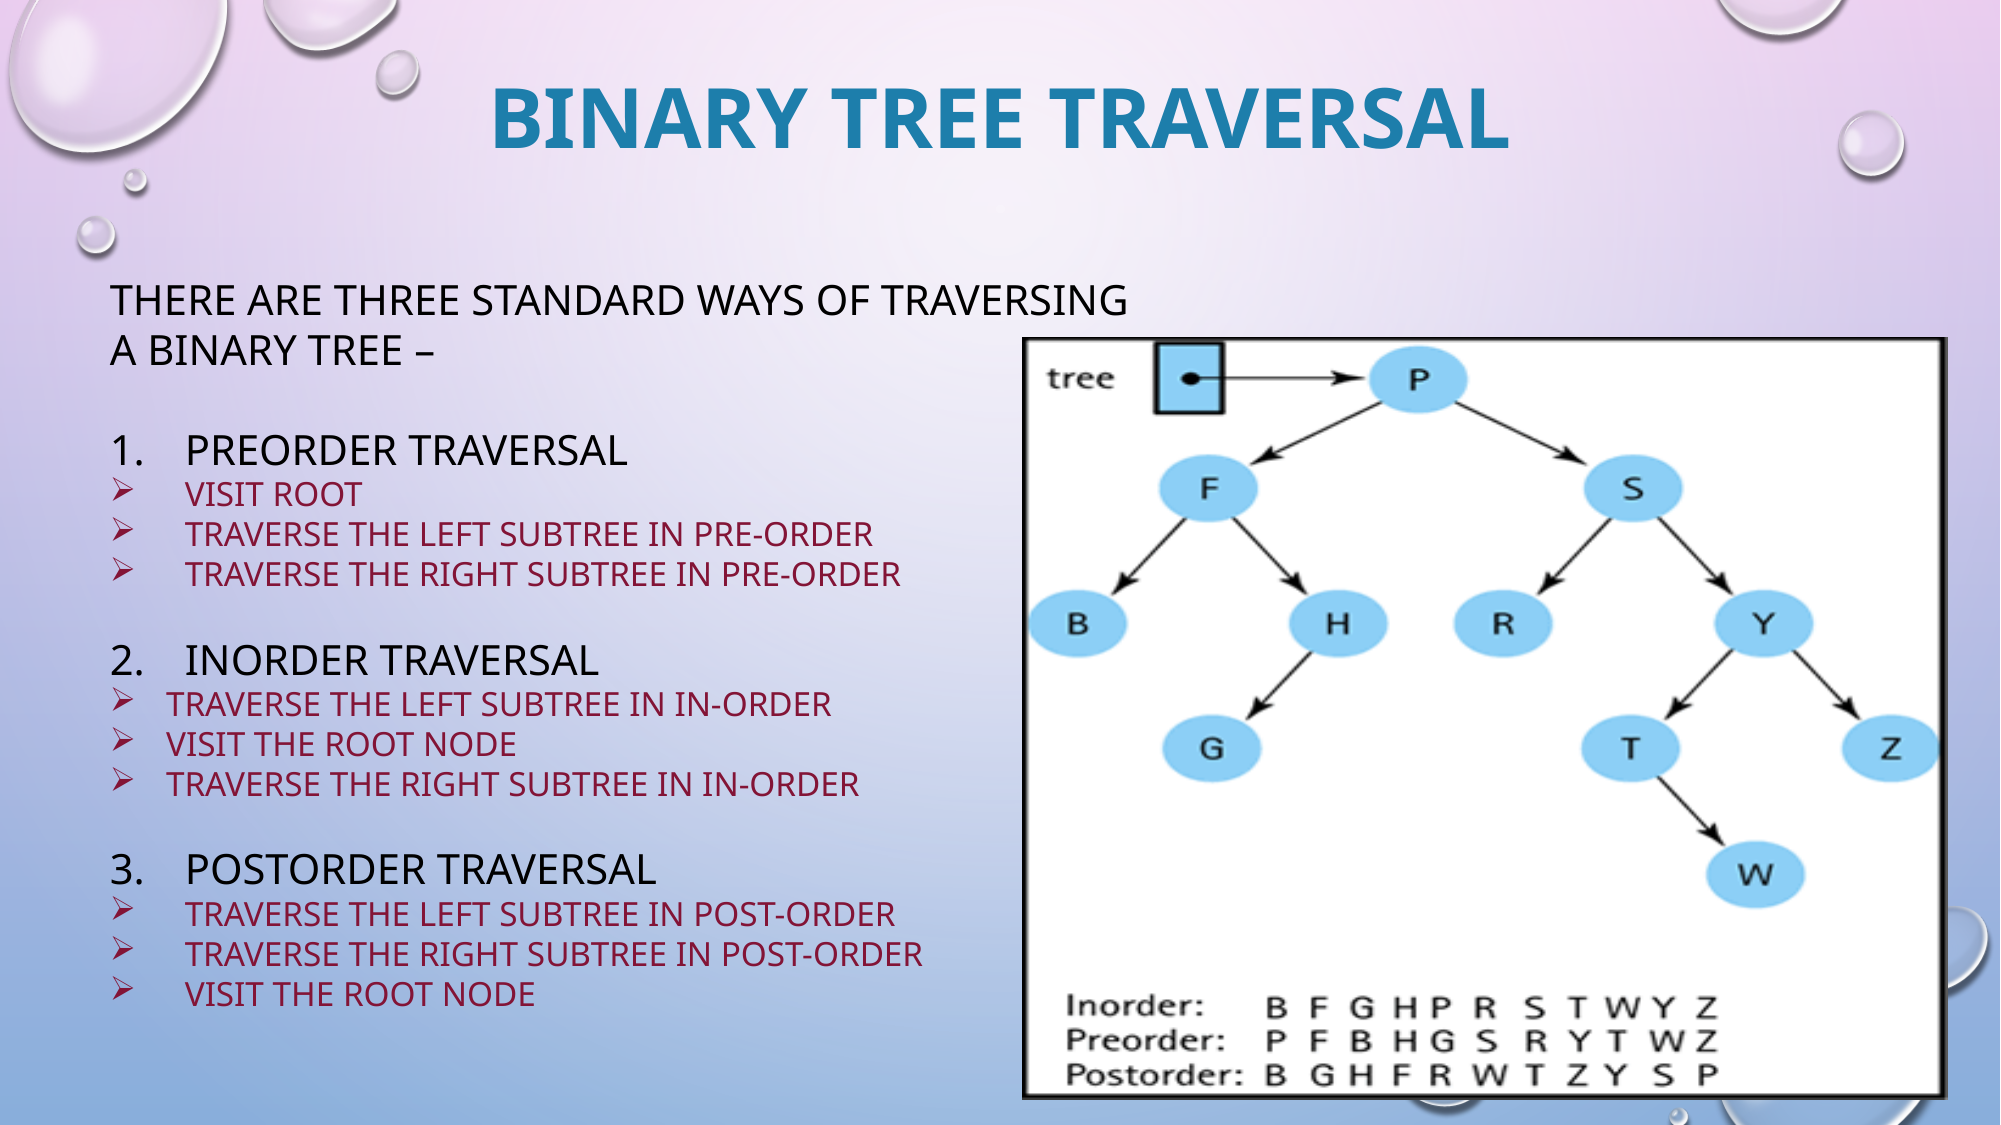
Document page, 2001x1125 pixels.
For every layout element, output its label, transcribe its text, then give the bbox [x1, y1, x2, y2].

picture [0, 0, 2000, 1125]
title BINARY TREE TRAVERSAL [149, 16, 1851, 227]
text_box THERE ARE THREE STANDARD WAYS OF TRAVERSING A BINARY TREE – PREORDER TRAVERSAL VISIT ROOT TRAVERSE THE LEFT SUBTREE IN PRE-ORDER TRAVERSE THE RIGHT SUBTREE IN PRE-ORDER INORDER TRAVERSAL TRAVERSE THE LEFT SUBTREE IN IN-ORDER VISIT THE ROOT NODE TRAVERSE THE RIGHT SUBTREE IN IN-ORDER POSTORDER TRAVERSAL TRAVERSE THE LEFT SUBTREE IN POST-ORDER TRAVERSE THE RIGHT SUBTREE IN POST-ORDER VISIT THE ROOT NODE [95, 266, 1179, 1021]
